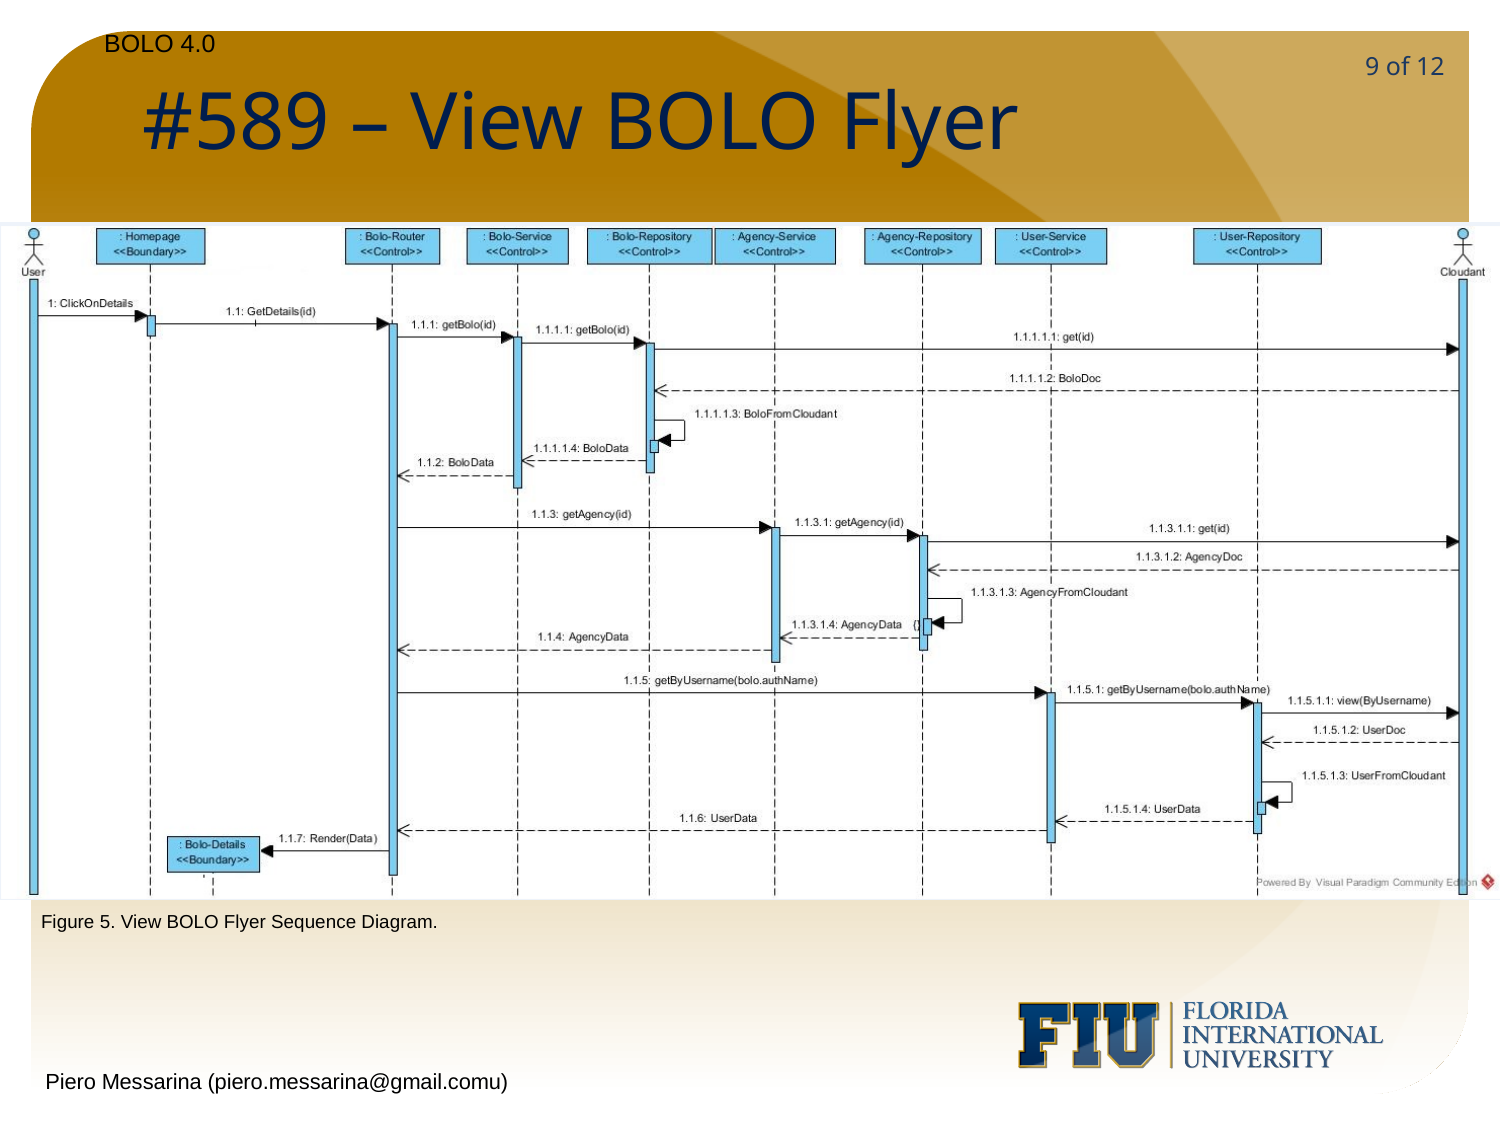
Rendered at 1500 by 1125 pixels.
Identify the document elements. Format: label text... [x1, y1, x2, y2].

title #589 – View BOLO Flyer [127, 35, 1372, 174]
picture [0, 30, 1500, 1094]
slide_number 9 of 12 [1312, 35, 1460, 96]
text_box BOLO 4.0 [89, 20, 340, 66]
text_box Figure 5. View BOLO Flyer Sequence Diagram. [26, 901, 453, 940]
text_box Piero Messarina (piero.messarina@gmail.comu) [30, 1059, 524, 1101]
